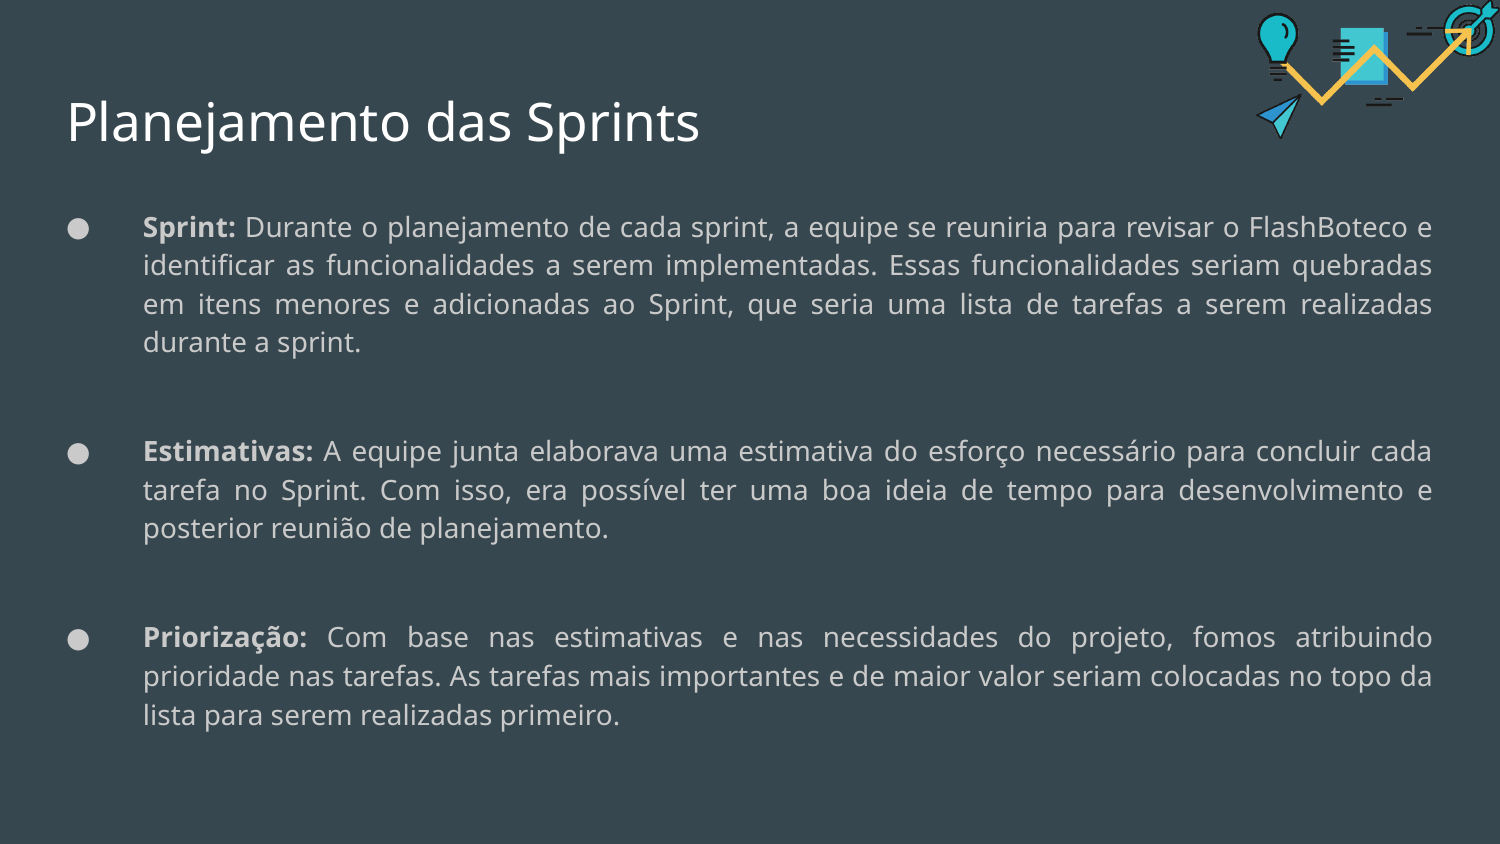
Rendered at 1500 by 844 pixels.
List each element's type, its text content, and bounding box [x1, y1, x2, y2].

picture [1256, 0, 1500, 139]
list Sprint: Durante o planejamento de cada sprint, a equipe se reuniria para revisar o FlashBoteco e identificar as funcionalidades a serem implementadas. Essas funcionalidades seriam quebradas em itens menores e adicionadas ao Sprint, que seria uma lista de tarefas a serem realizadas durante a sprint. Estimativas: A equipe junta elaborava uma estimativa do esforço necessário para concluir cada tarefa no Sprint. Com isso, era possível ter uma boa ideia de tempo para desenvolvimento e posterior reunião de planejamento. Priorização: Com base nas estimativas e nas necessidades do projeto, fomos atribuindo prioridade nas tarefas. As tarefas mais importantes e de maior valor seriam colocadas no topo da lista para serem realizadas primeiro. [51, 189, 1449, 750]
title Planejamento das Sprints [51, 72, 1449, 167]
